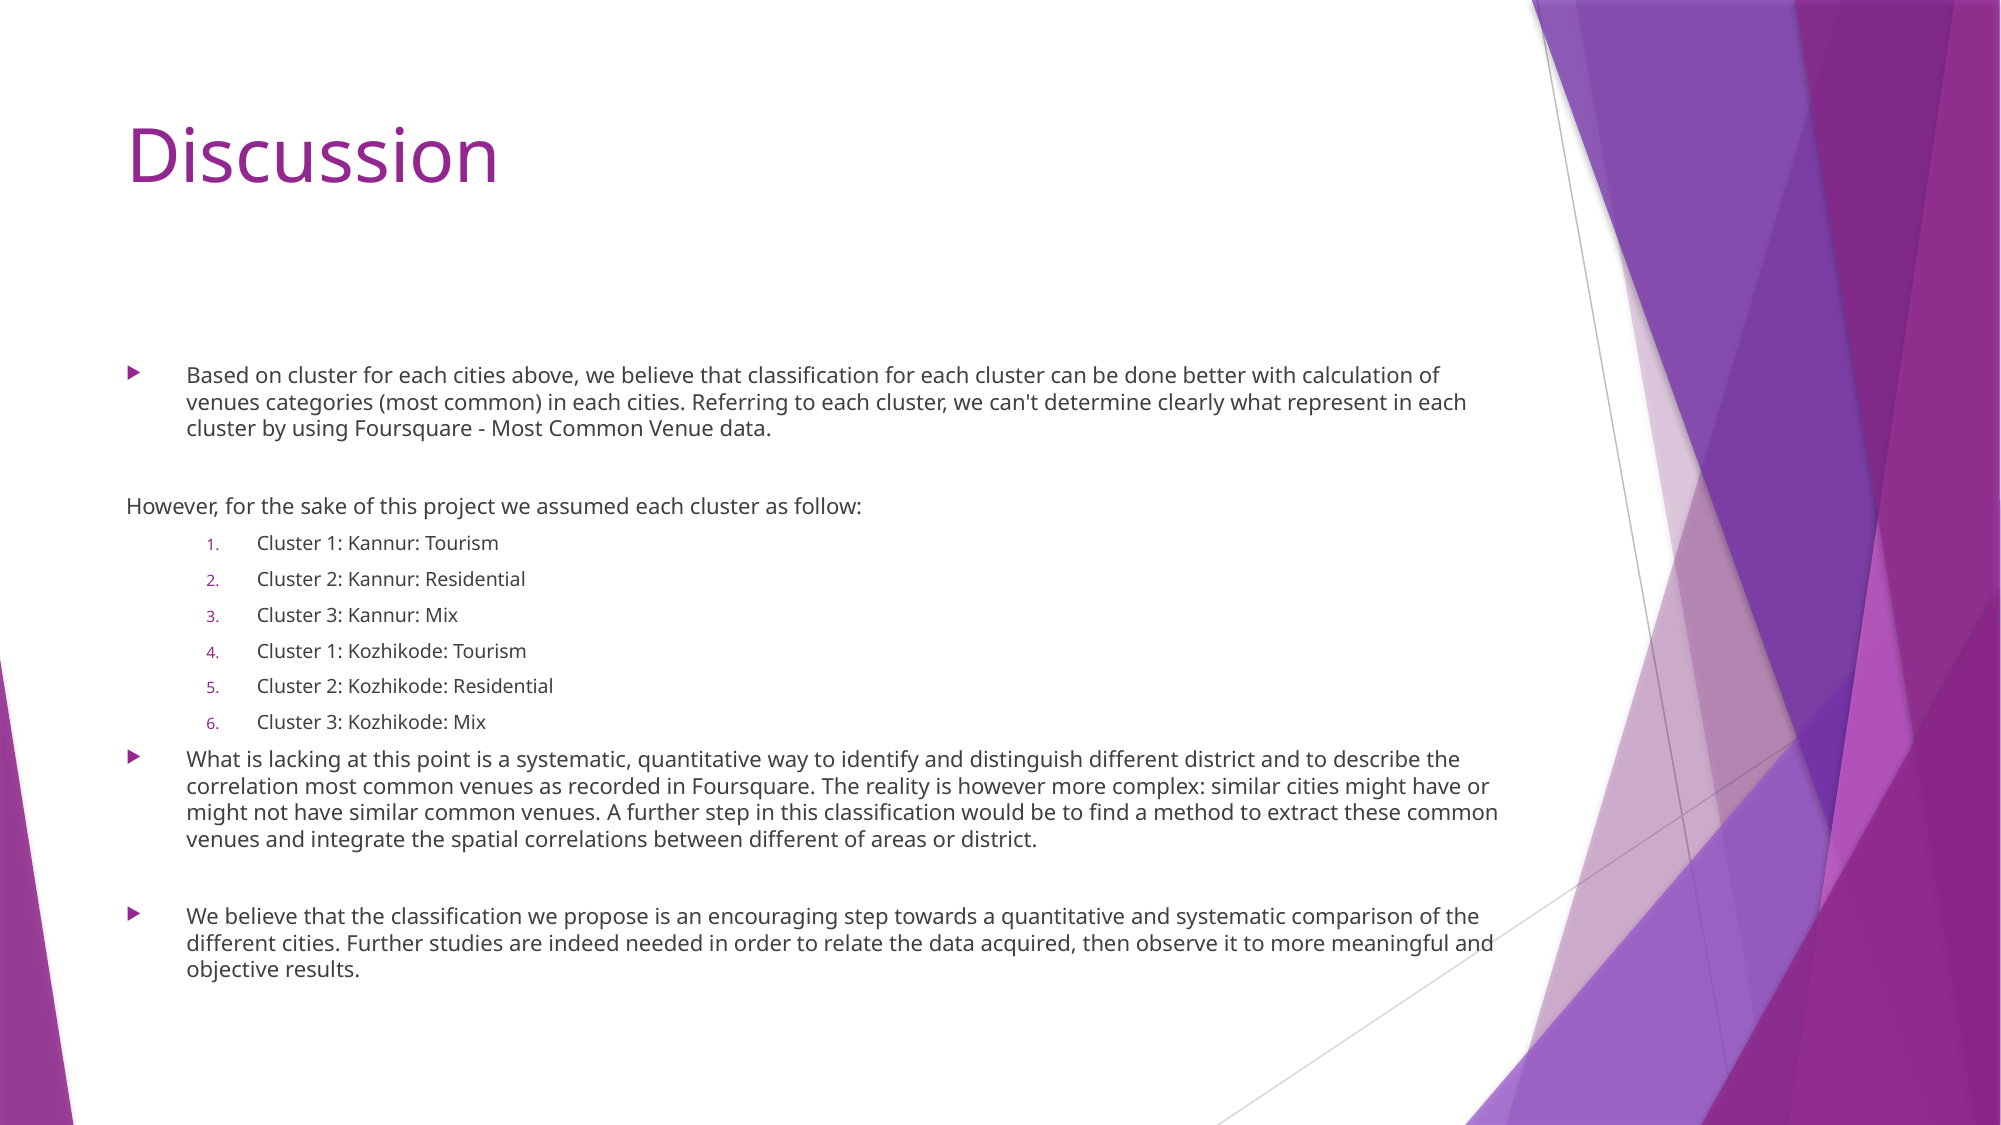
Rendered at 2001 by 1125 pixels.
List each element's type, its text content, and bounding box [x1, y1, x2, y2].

title Discussion [111, 99, 1522, 239]
list Based on cluster for each cities above, we believe that classification for each cluster can be done better with calculation of venues categories (most common) in each cities. Referring to each cluster, we can't determine clearly what represent in each cluster by using Foursquare - Most Common Venue data. However, for the sake of this project we assumed each cluster as follow: Cluster 1: Kannur: Tourism Cluster 2: Kannur: Residential Cluster 3: Kannur: Mix Cluster 1: Kozhikode: Tourism Cluster 2: Kozhikode: Residential Cluster 3: Kozhikode: Mix What is lacking at this point is a systematic, quantitative way to identify and distinguish different district and to describe the correlation most common venues as recorded in Foursquare. The reality is however more complex: similar cities might have or might not have similar common venues. A further step in this classification would be to find a method to extract these common venues and integrate the spatial correlations between different of areas or district. We believe that the classification we propose is an encouraging step towards a quantitative and systematic comparison of the different cities. Further studies are indeed needed in order to relate the data acquired, then observe it to more meaningful and objective results. [111, 354, 1522, 992]
